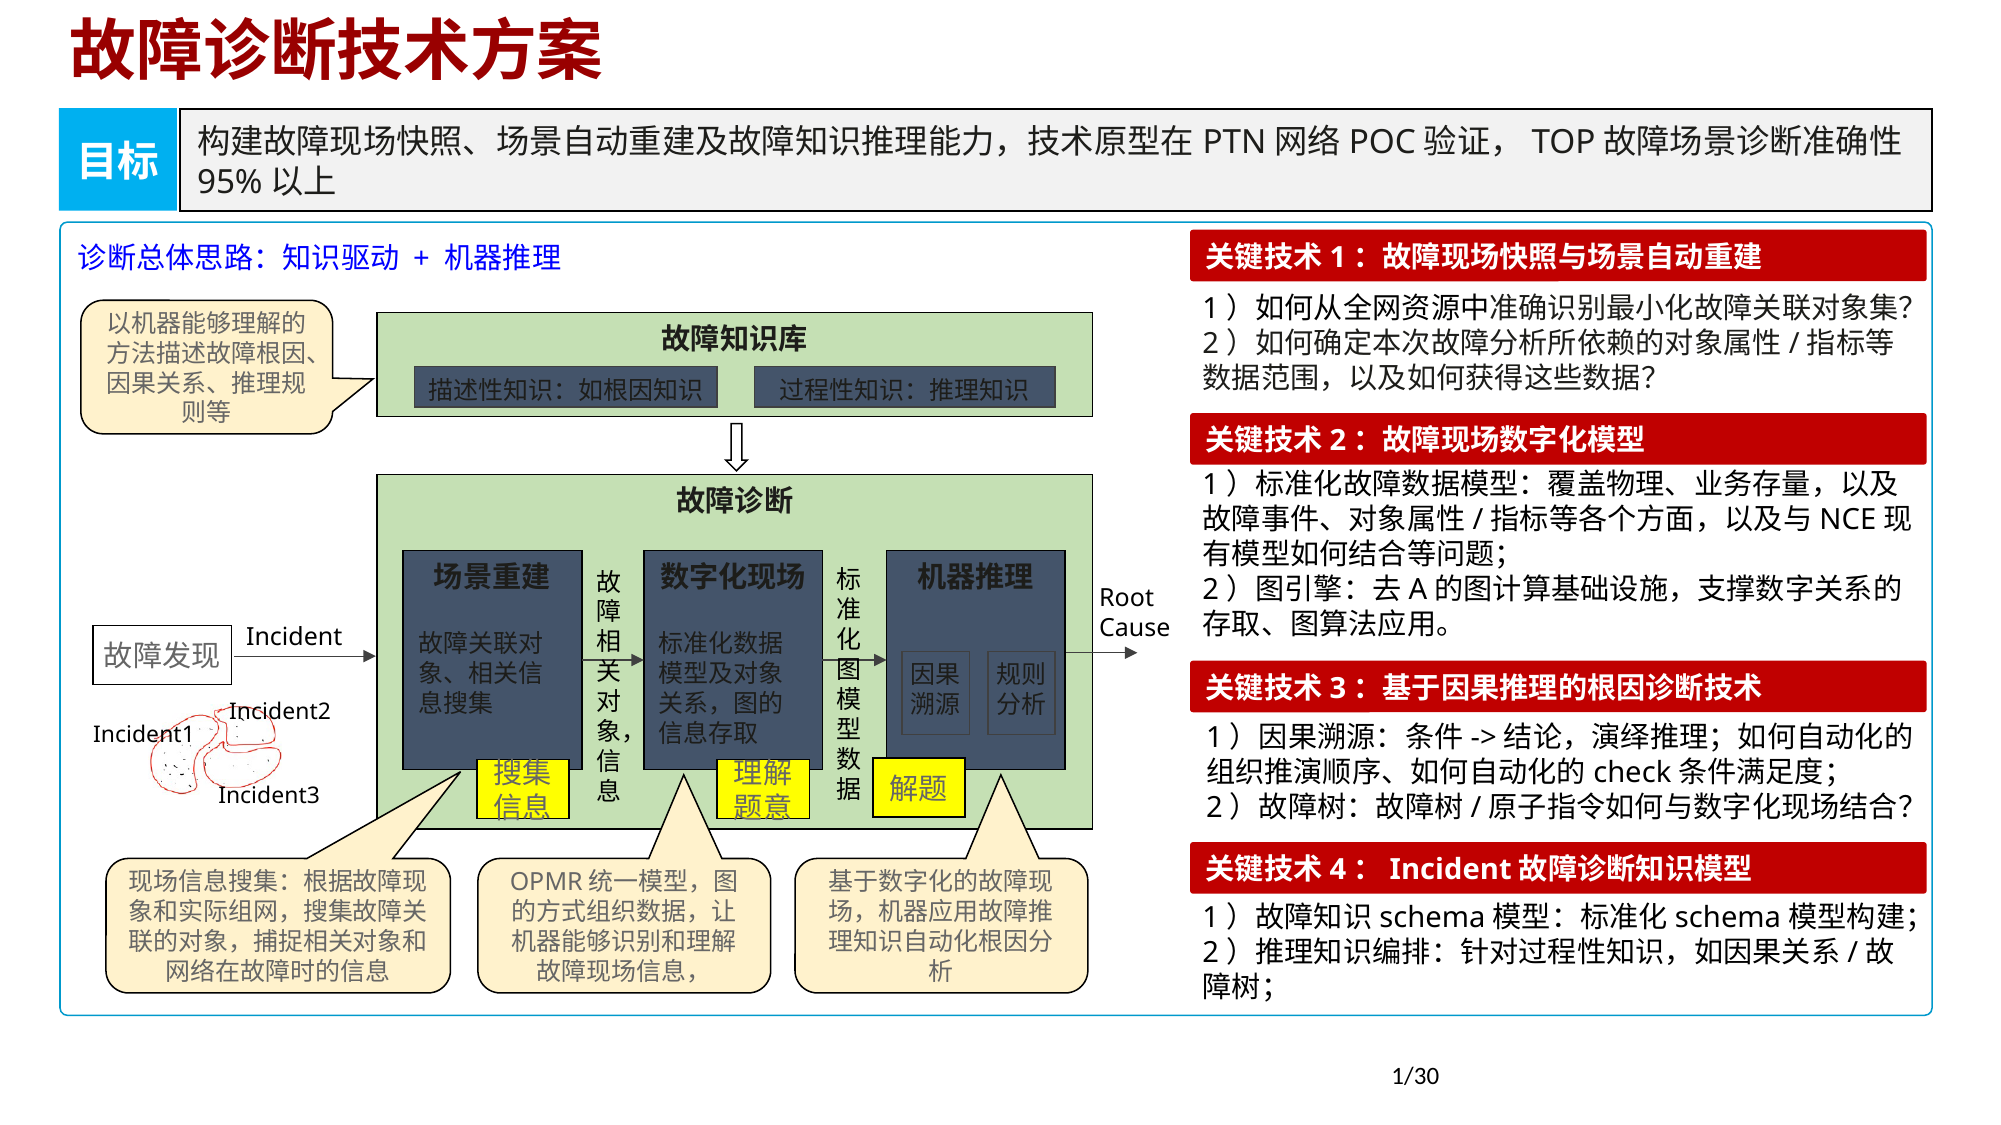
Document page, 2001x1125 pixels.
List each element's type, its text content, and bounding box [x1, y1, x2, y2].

text_box 描述性知识：如根因知识 [413, 366, 718, 408]
text_box 标准化图模型数据 [836, 563, 873, 660]
text_box 故障诊断技术方案 [55, 0, 1944, 91]
text_box 过程性知识：推理知识 [753, 366, 1056, 408]
text_box 故障相关对象，信息 [596, 661, 633, 806]
text_box 关键技术2：故障现场数字化模型 [1190, 413, 1927, 465]
text_box 目标 [58, 108, 177, 211]
text_box 标准化图模型数据 [836, 661, 873, 804]
text_box 解题 [872, 757, 966, 818]
text_box 1）因果溯源：条件->结论，演绎推理；如何自动化的组织推演顺序、如何自动化的check条件满足度； 2）故障树：故障树/原子指令如何与数字化现场结合？ [1206, 717, 1918, 823]
text_box [723, 422, 750, 473]
text_box 1）标准化故障数据模型：覆盖物理、业务存量，以及故障事件、对象属性/指标等各个方面，以及与NCE现有模型如何结合等问题； 2）图引擎：去A的图计算基础设施，支撑数字关系的存取、图算法应用。 [1202, 465, 1915, 641]
text_box 构建故障现场快照、场景自动重建及故障知识推理能力，技术原型在PTN网络POC验证，TOP故障场景诊断准确性95%以上 [179, 109, 1933, 212]
text_box 关键技术4：Incident故障诊断知识模型 [1190, 842, 1927, 894]
text_box 1）故障知识schema模型：标准化schema模型构建； 2）推理知识编排：针对过程性知识，如因果关系/故障树； [1202, 898, 1915, 1004]
picture [148, 704, 282, 795]
text_box 搜集信息 [476, 758, 570, 819]
text_box 故障相关对象，信息 [596, 565, 633, 660]
text_box 诊断总体思路：知识驱动 + 机器推理 [77, 239, 779, 275]
text_box 以机器能够理解的方法描述故障根因、因果关系、推理规则等 [79, 299, 376, 435]
text_box 关键技术3：基于因果推理的根因诊断技术 [1190, 660, 1927, 713]
text_box 基于数字化的故障现场，机器应用故障推理知识自动化根因分析 [793, 772, 1089, 994]
text_box [60, 222, 1933, 1016]
text_box 1）如何从全网资源中准确识别最小化故障关联对象集？ 2）如何确定本次故障分析所依赖的对象属性/指标等数据范围，以及如何获得这些数据？ [1202, 289, 1915, 395]
text_box 理解题意 [716, 758, 810, 819]
text_box 关键技术1：故障现场快照与场景自动重建 [1190, 229, 1927, 282]
text_box 现场信息搜集：根据故障现象和实际组网，搜集故障关联的对象，捕捉相关对象和网络在故障时的信息 [104, 770, 462, 994]
text_box OPMR统一模型，图的方式组织数据，让机器能够识别和理解故障现场信息， [476, 772, 772, 994]
